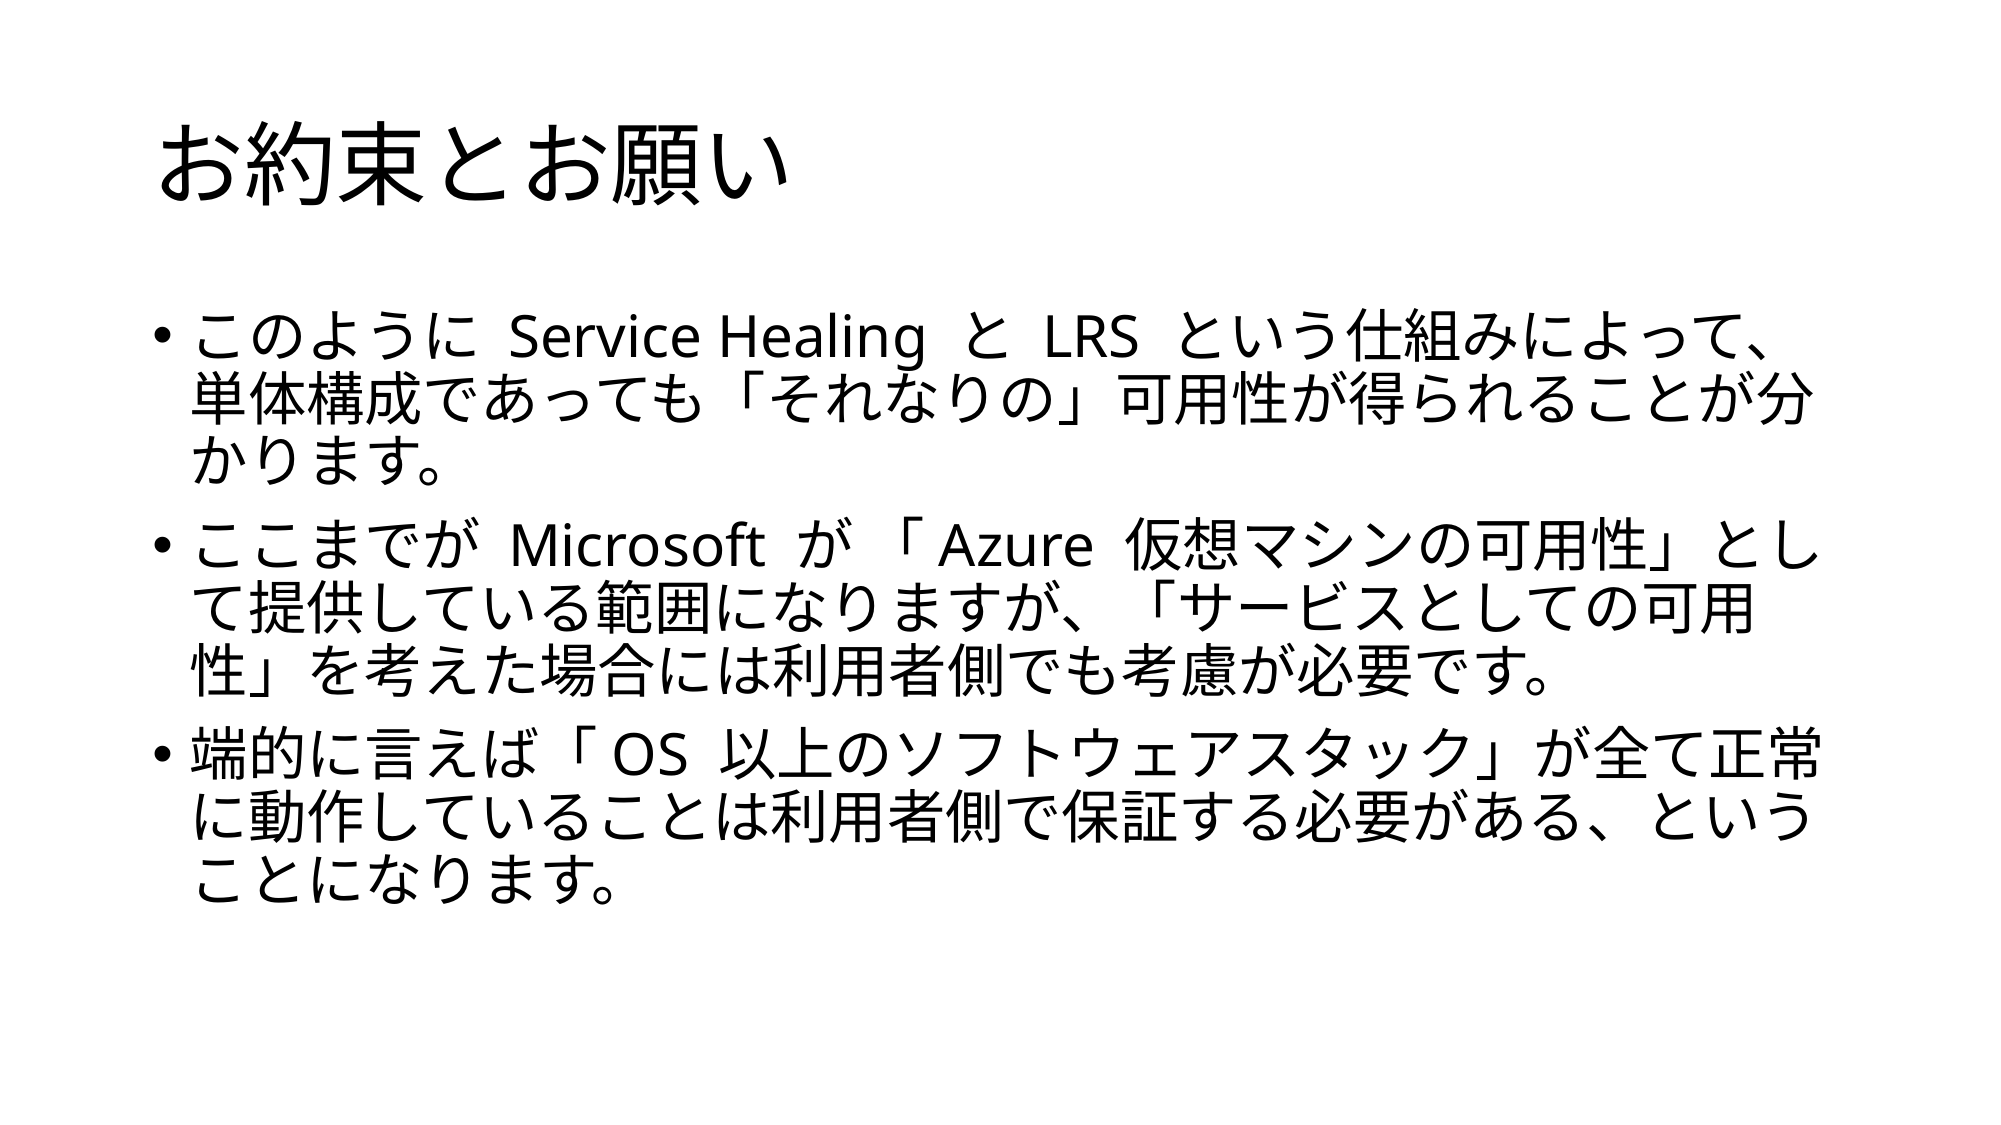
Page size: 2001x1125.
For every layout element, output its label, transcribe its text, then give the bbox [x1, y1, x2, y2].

title お約束とお願い [137, 59, 1863, 278]
list このように Service Healing と LRS という仕組みによって、単体構成であっても「それなりの」可用性が得られることが分かります。 ここまでが Microsoft が 「Azure 仮想マシンの可用性」として提供している範囲になりますが、「サービスとしての可用性」を考えた場合には利用者側でも考慮が必要です。 端的に言えば「OS 以上のソフトウェアスタック」が全て正常に動作していることは利用者側で保証する必要がある、ということになります。 [137, 299, 1863, 1014]
